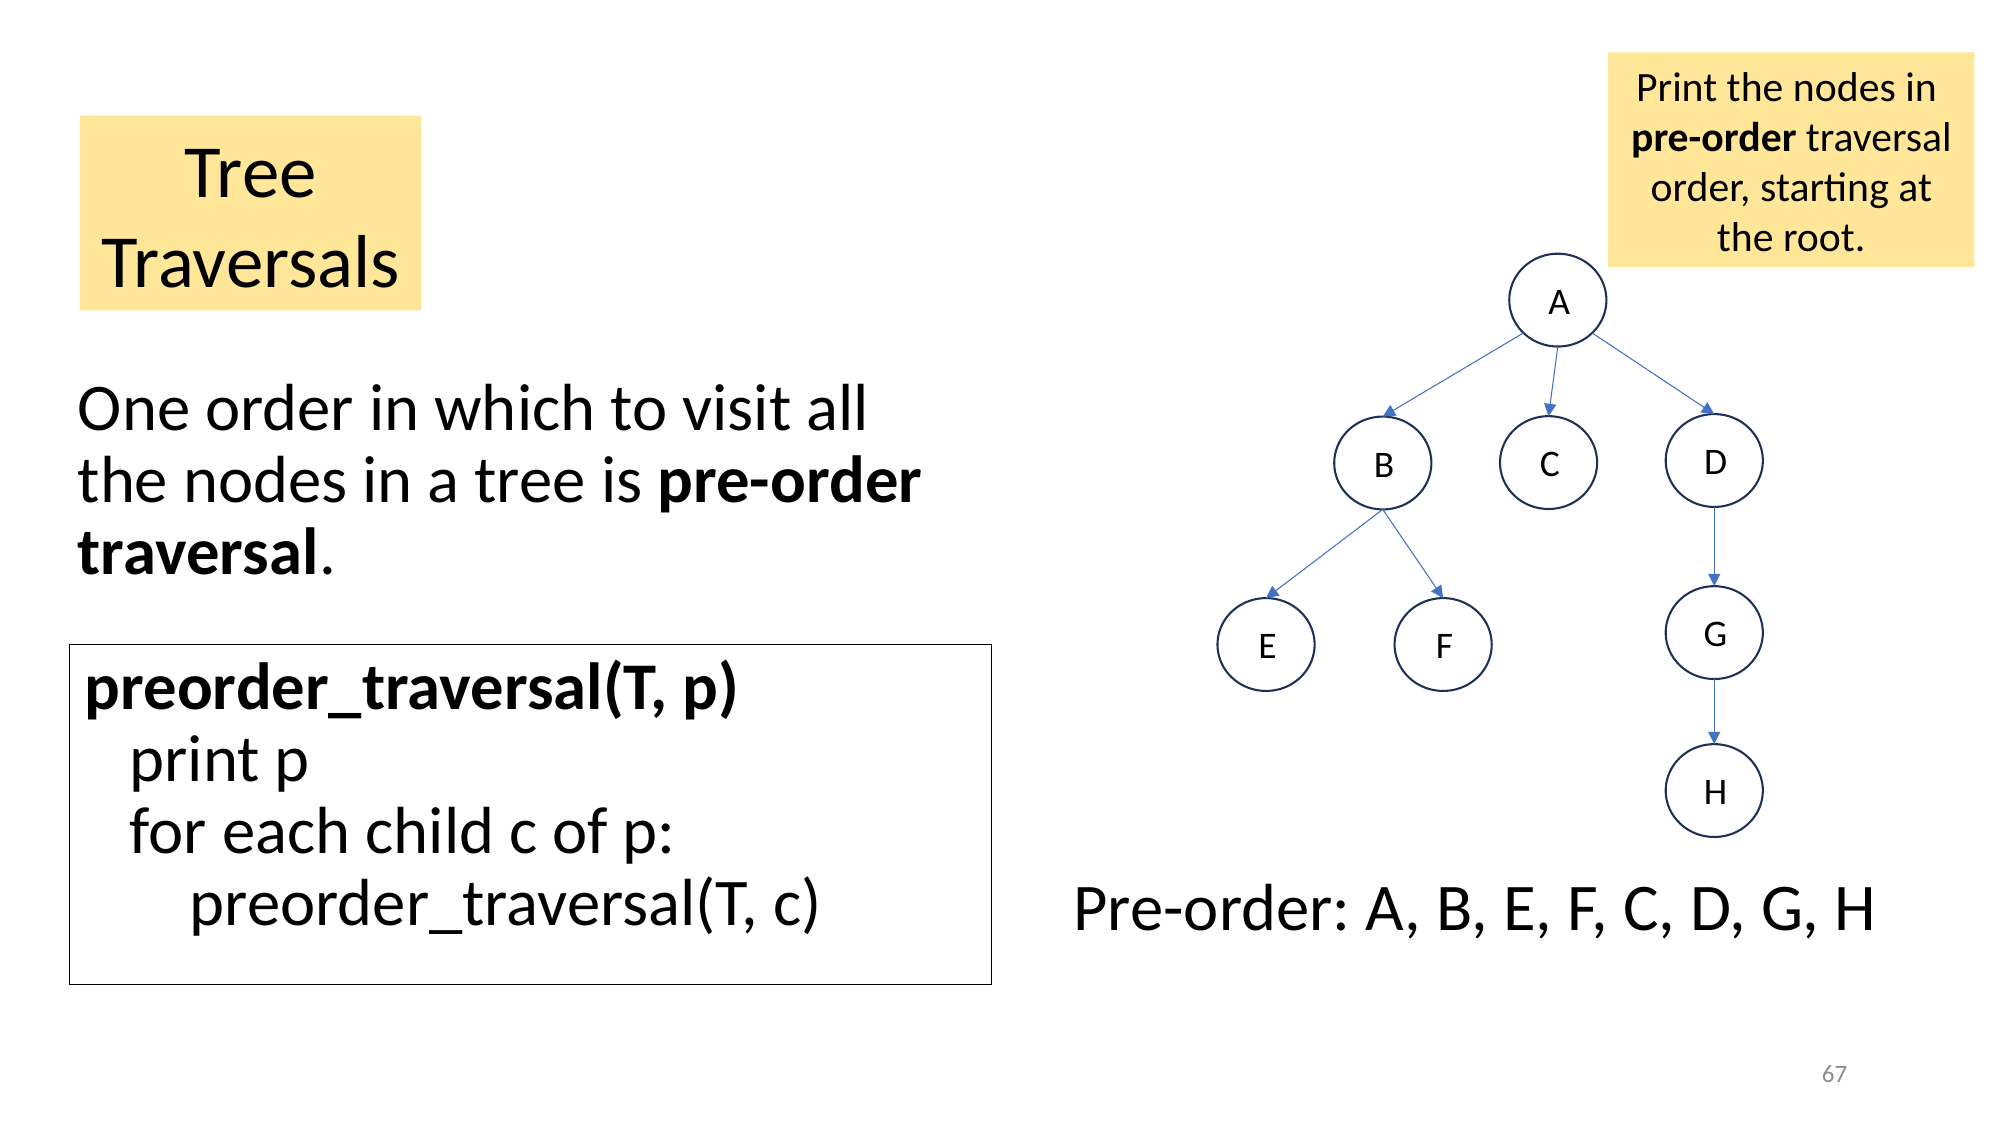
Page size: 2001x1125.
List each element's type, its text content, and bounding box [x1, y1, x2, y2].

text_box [1382, 509, 1444, 599]
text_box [1639, 744, 1792, 837]
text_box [1265, 509, 1382, 599]
text_box preorder_traversal(T, p) print p for each child c of p: preorder_traversal(T, c) [69, 644, 992, 985]
list Pre-order: A, B, E, F, C, D, G, H [1058, 865, 1942, 1005]
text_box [1474, 416, 1626, 509]
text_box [1548, 346, 1558, 417]
text_box One order in which to visit all the nodes in a tree is pre-order traversal. [62, 365, 947, 602]
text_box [1308, 416, 1460, 510]
text_box Print the nodes in pre-order traversal order, starting at the root. [1608, 52, 1975, 268]
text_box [1639, 586, 1792, 679]
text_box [1639, 414, 1792, 507]
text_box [1382, 332, 1524, 417]
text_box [1483, 253, 1635, 347]
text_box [1191, 598, 1344, 691]
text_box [1368, 598, 1521, 691]
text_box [1592, 332, 1715, 415]
slide_number 67 [1412, 1042, 1863, 1103]
text_box Tree Traversals [79, 115, 422, 311]
